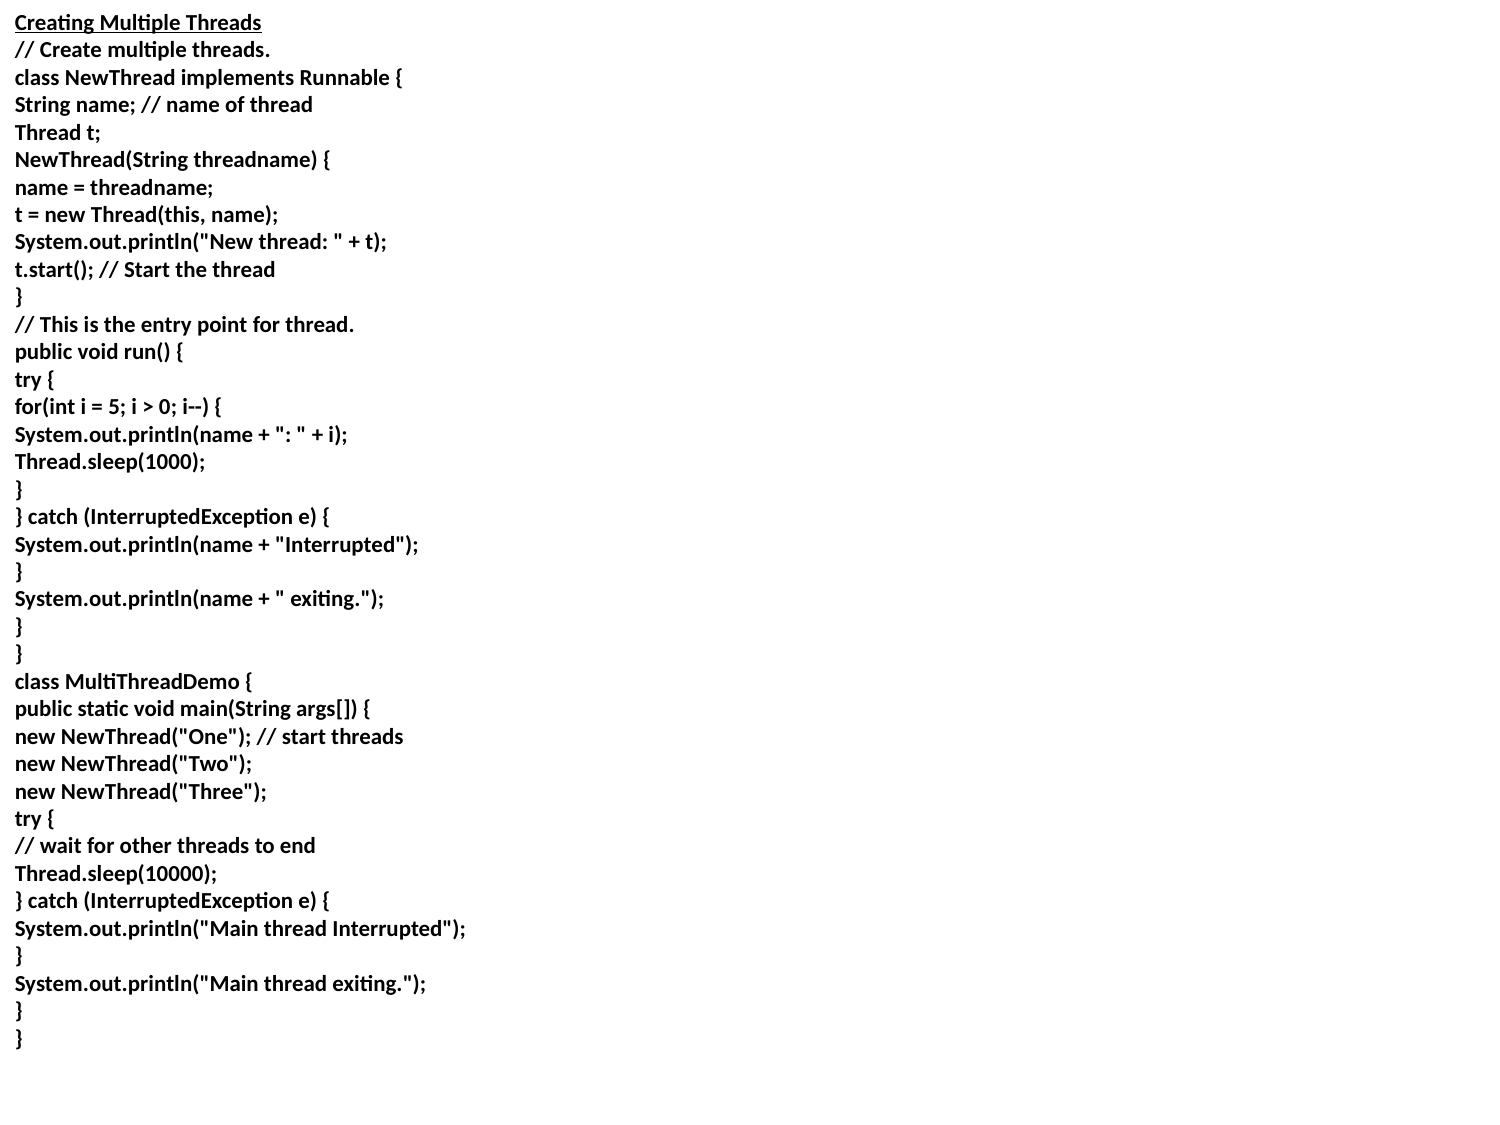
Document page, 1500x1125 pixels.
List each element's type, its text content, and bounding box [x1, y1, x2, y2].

text_box Creating Multiple Threads // Create multiple threads. class NewThread implements Runnable { String name; // name of thread Thread t; NewThread(String threadname) { name = threadname; t = new Thread(this, name); System.out.println("New thread: " + t); t.start(); // Start the thread } // This is the entry point for thread. public void run() { try { for(int i = 5; i > 0; i--) { System.out.println(name + ": " + i); Thread.sleep(1000); } } catch (InterruptedException e) { System.out.println(name + "Interrupted"); } System.out.println(name + " exiting."); } } class MultiThreadDemo { public static void main(String args[]) { new NewThread("One"); // start threads new NewThread("Two"); new NewThread("Three"); try { // wait for other threads to end Thread.sleep(10000); } catch (InterruptedException e) { System.out.println("Main thread Interrupted"); } System.out.println("Main thread exiting."); } } [0, 0, 1459, 1059]
